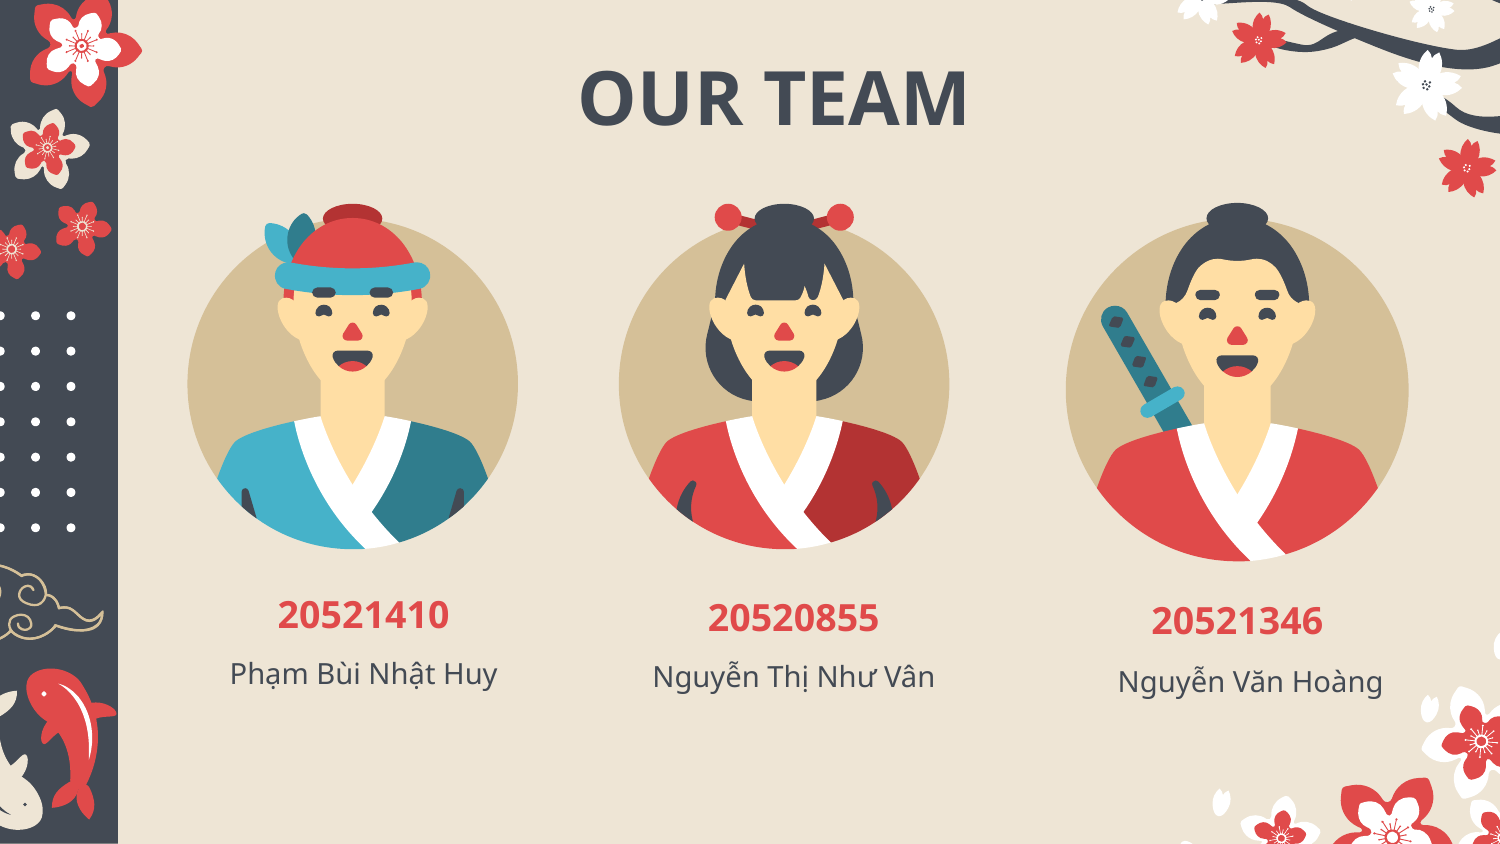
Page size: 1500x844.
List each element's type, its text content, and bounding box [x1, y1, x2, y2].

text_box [618, 203, 950, 550]
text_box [1065, 202, 1409, 562]
subtitle 20521410 [125, 580, 603, 651]
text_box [187, 203, 519, 550]
subtitle Nguyễn Thị Như Vân [555, 654, 1012, 776]
subtitle 20520855 [555, 583, 1033, 654]
subtitle Phạm Bùi Nhật Huy [125, 651, 603, 773]
text_box Nguyễn Văn Hoàng [1012, 647, 1490, 780]
title OUR TEAM [142, 35, 1407, 130]
text_box 20521346 [998, 587, 1476, 658]
